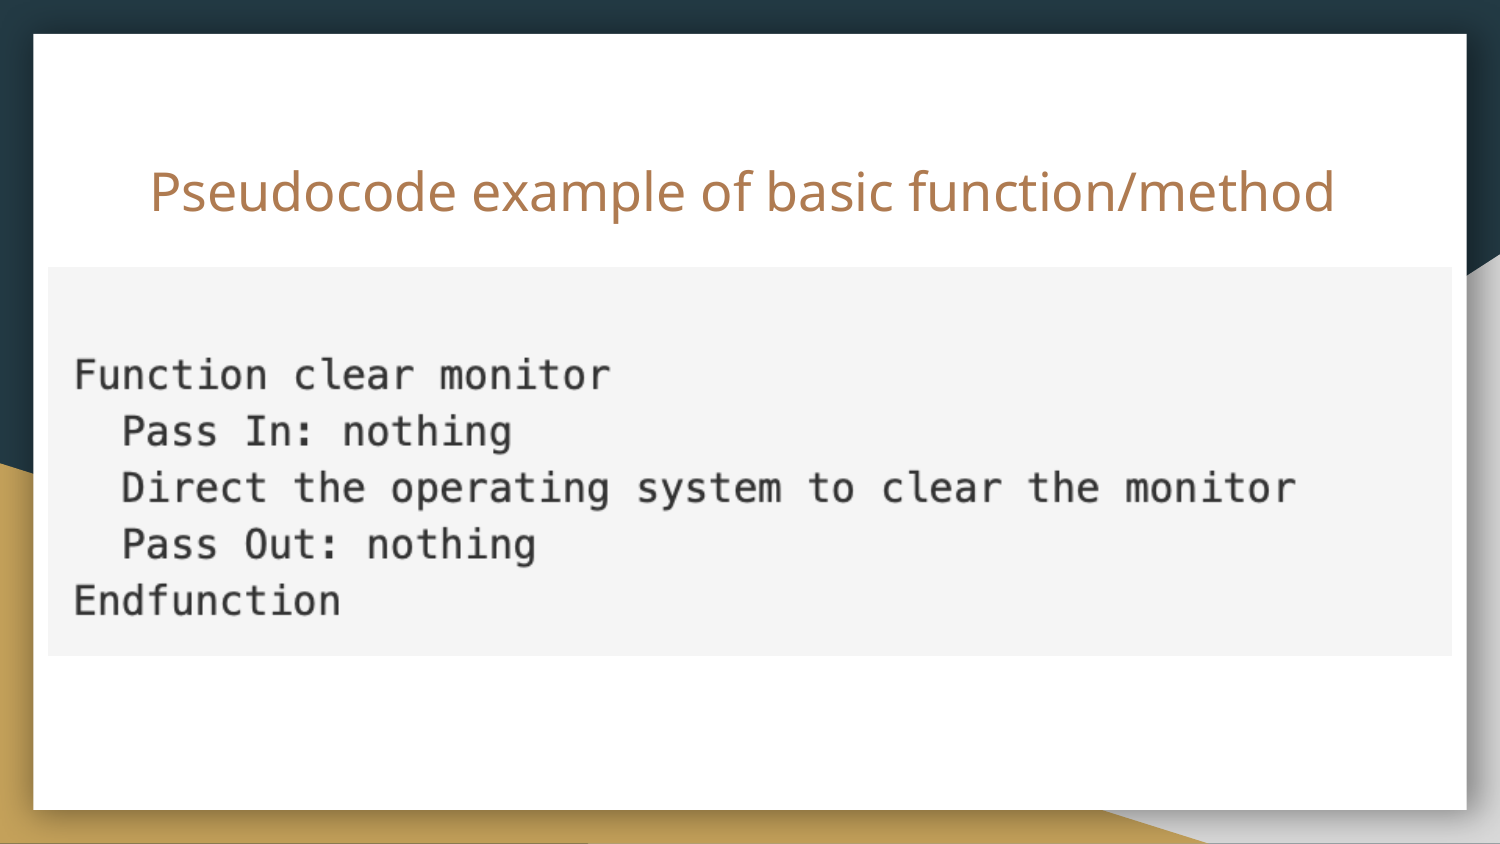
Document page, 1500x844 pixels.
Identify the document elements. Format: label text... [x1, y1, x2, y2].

title Pseudocode example of basic function/method [134, 138, 1366, 265]
picture [48, 267, 1452, 656]
